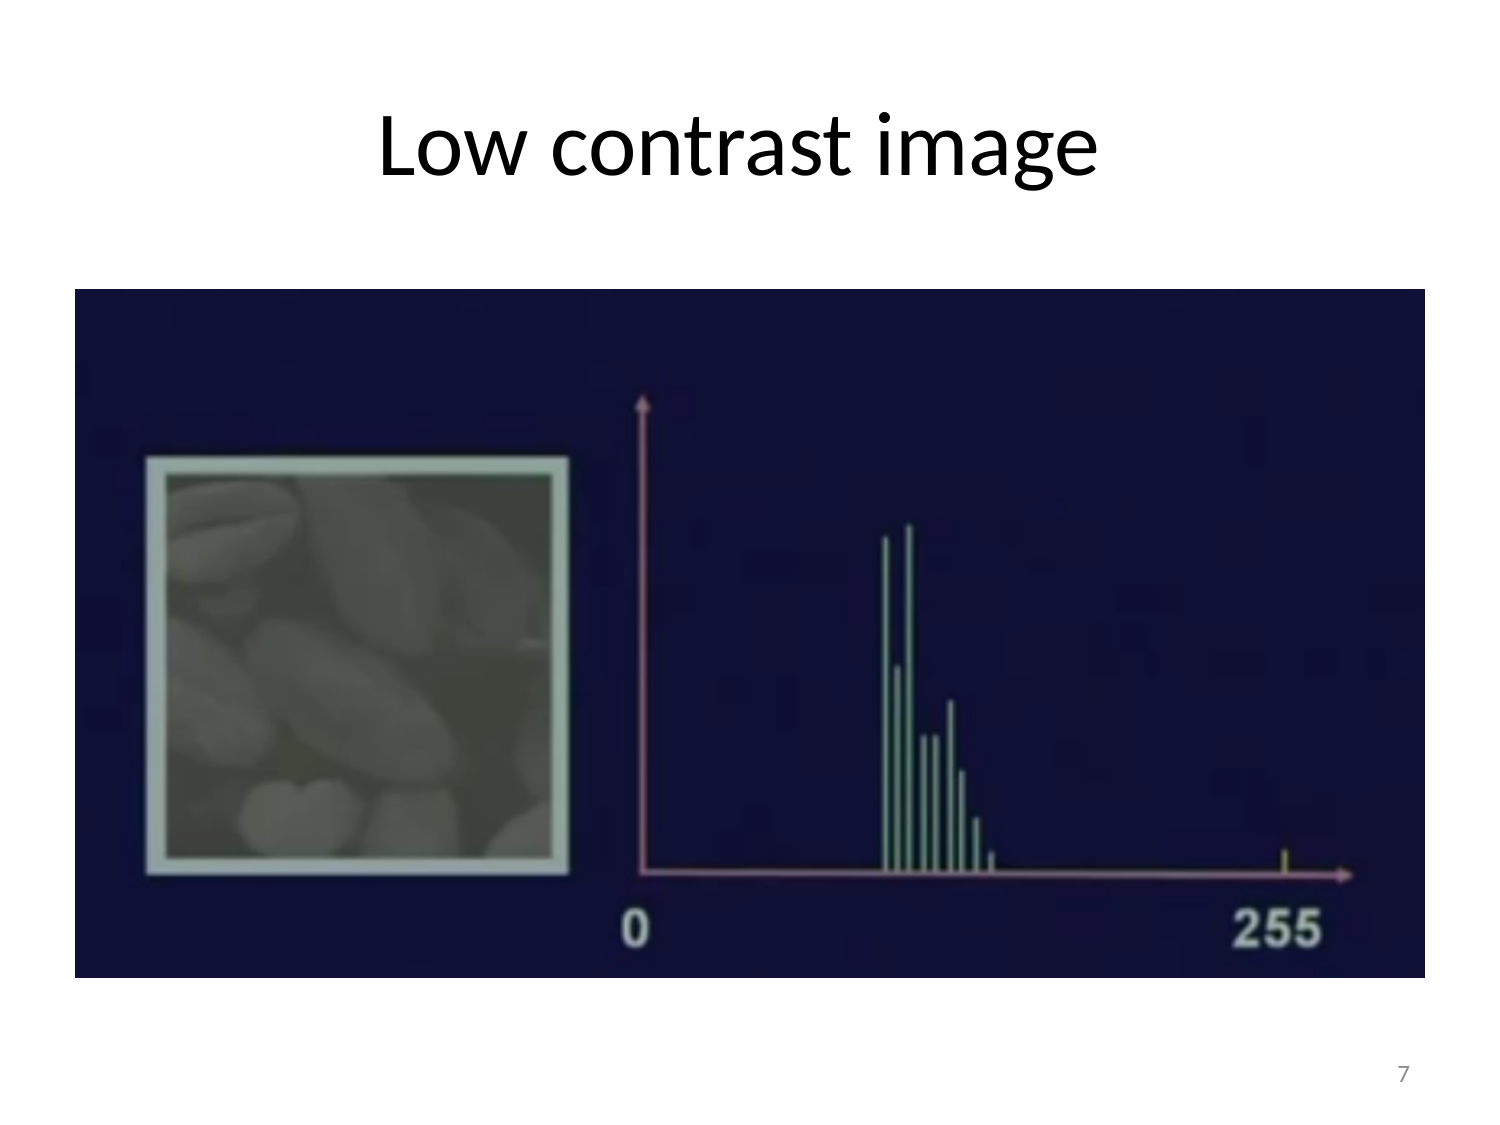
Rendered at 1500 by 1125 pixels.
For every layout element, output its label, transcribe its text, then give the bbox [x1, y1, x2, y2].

slide_number 7 [1074, 1042, 1425, 1103]
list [74, 262, 1426, 1006]
title Low contrast image [75, 45, 1425, 233]
